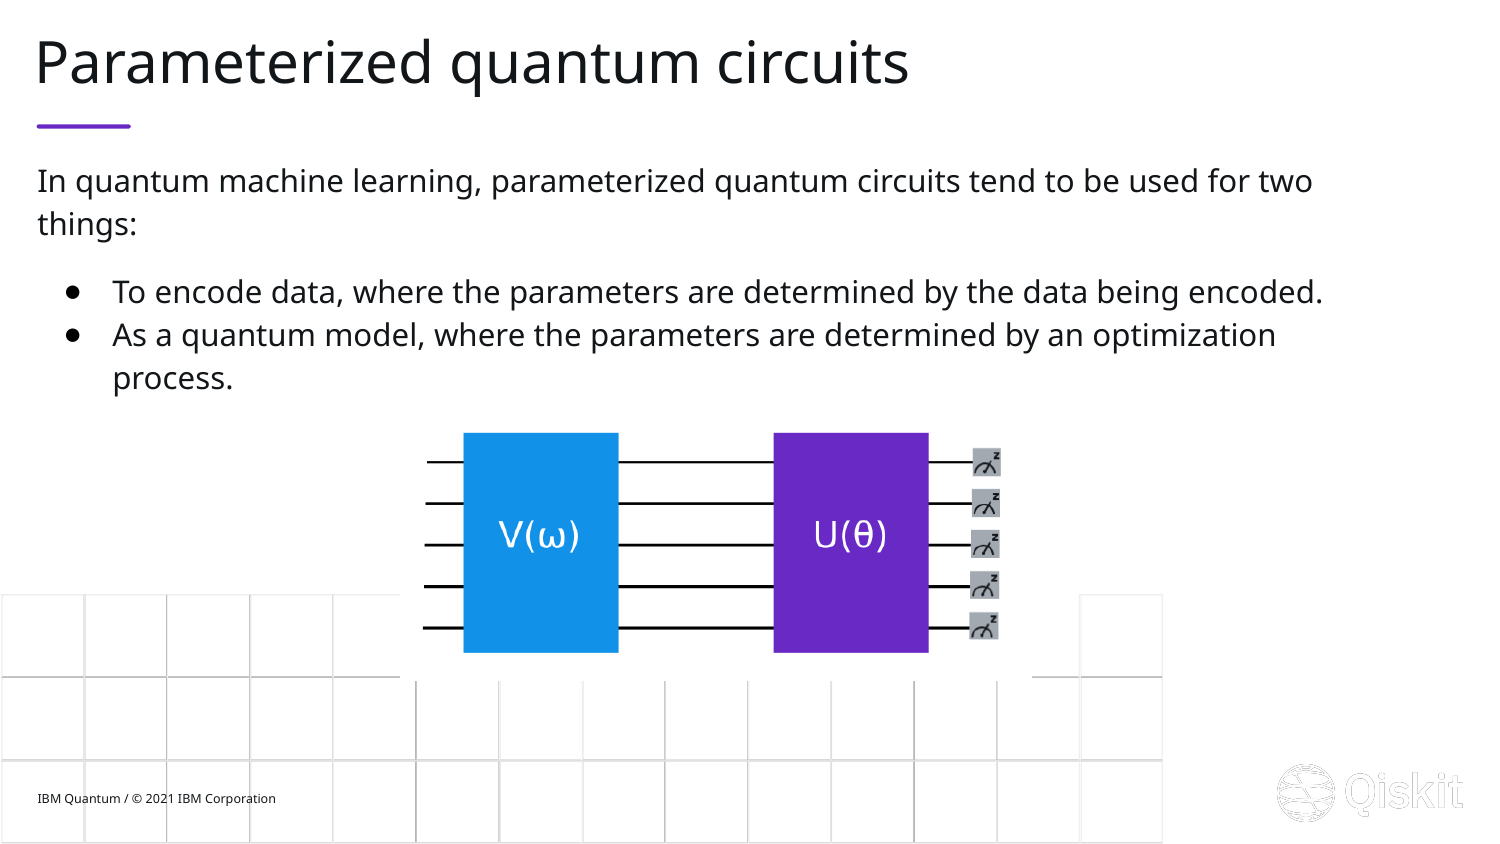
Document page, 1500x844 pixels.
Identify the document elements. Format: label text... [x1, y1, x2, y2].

text_box In quantum machine learning, parameterized quantum circuits tend to be used for two things: To encode data, where the parameters are determined by the data being encoded. As a quantum model, where the parameters are determined by an optimization process. [37, 155, 1377, 325]
picture [0, 403, 1164, 844]
text_box Parameterized quantum circuits [34, 32, 1091, 165]
picture [1277, 764, 1463, 822]
